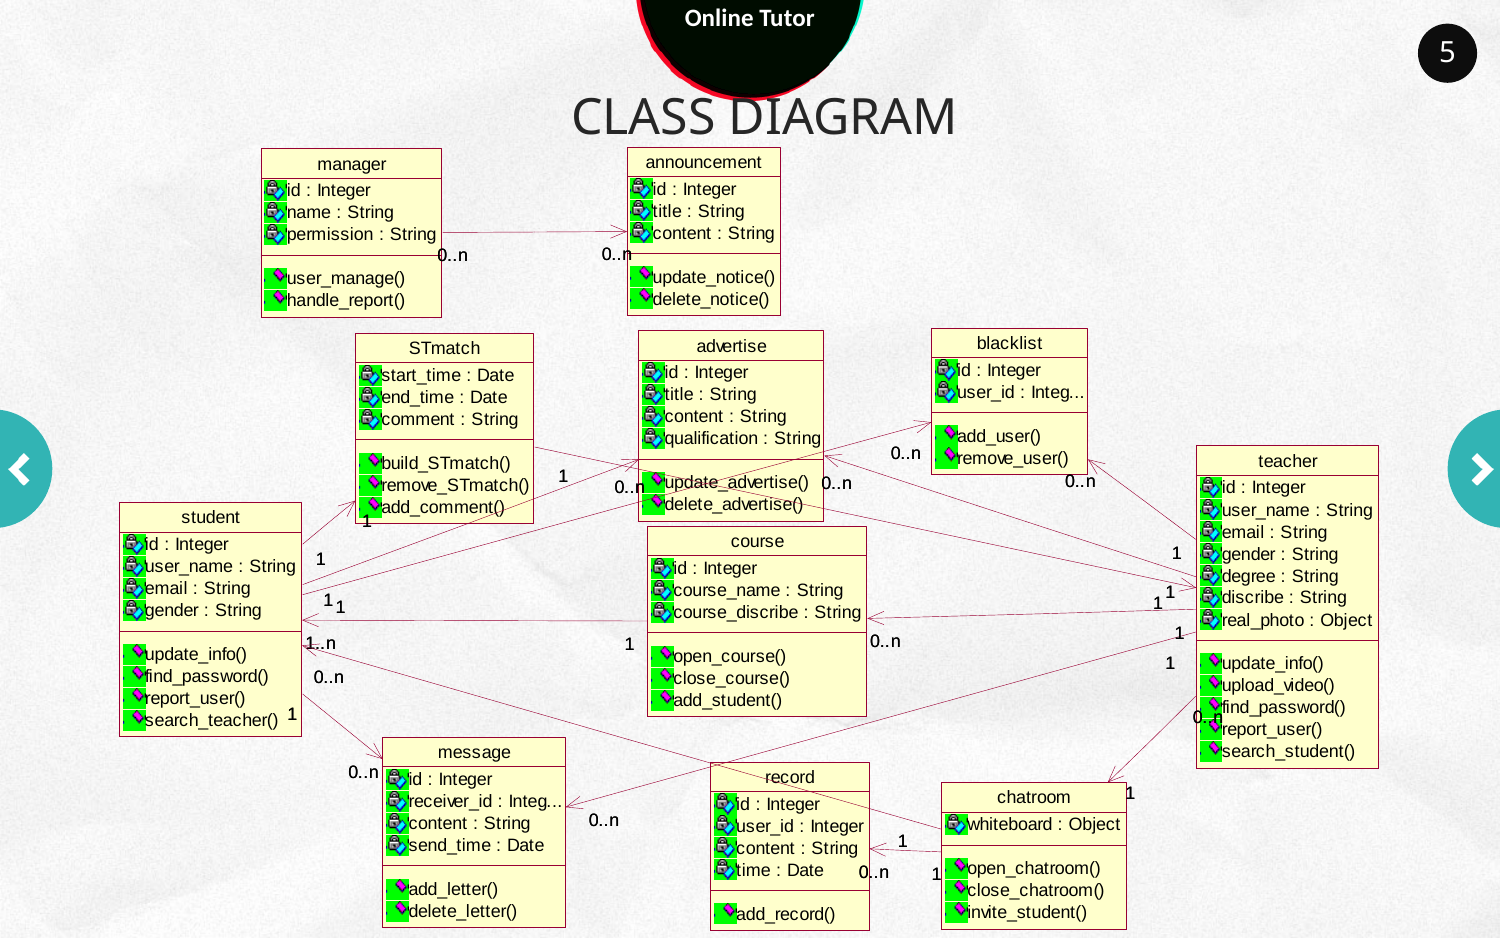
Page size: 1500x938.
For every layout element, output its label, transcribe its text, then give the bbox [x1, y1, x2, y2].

title CLASS DIAGRAM [144, 55, 1385, 105]
slide_number 5 [1417, 23, 1478, 83]
picture [0, 0, 1500, 938]
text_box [56, 107, 1444, 938]
